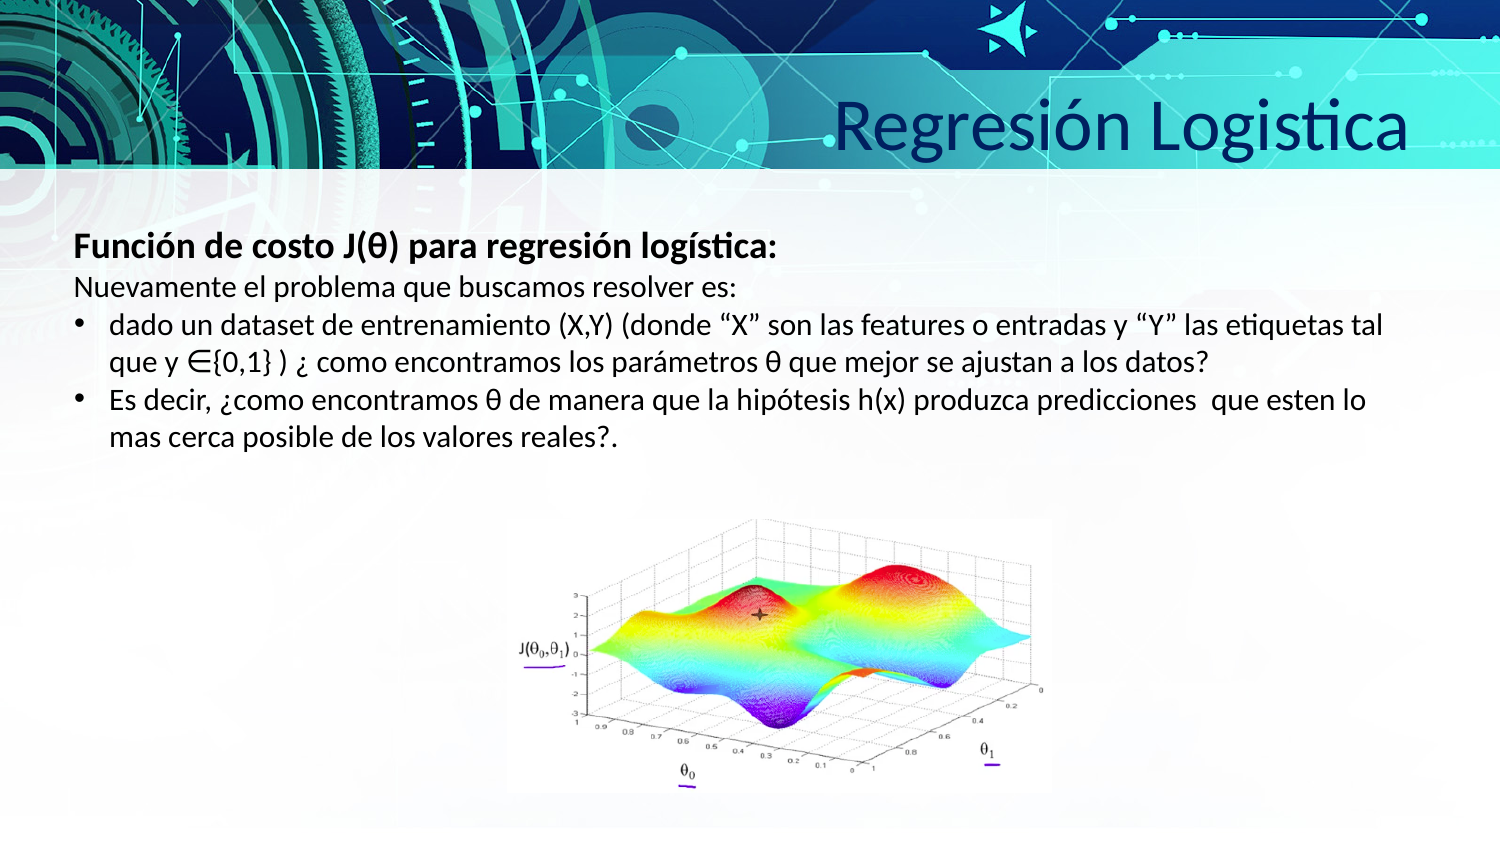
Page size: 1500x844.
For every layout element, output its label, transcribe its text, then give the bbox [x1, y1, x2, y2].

text_box Función de costo J(θ) para regresión logística: Nuevamente el problema que buscamos resolver es: dado un dataset de entrenamiento (X,Y) (donde “X” son las features o entradas y “Y” las etiquetas tal que y ∈{0,1} ) ¿ como encontramos los parámetros θ que mejor se ajustan a los datos? Es decir, ¿como encontramos θ de manera que la hipótesis h(x) produzca predicciones que esten lo mas cerca posible de los valores reales?. [73, 221, 1426, 797]
picture [0, 0, 1500, 844]
text_box Regresión Logistica [73, 71, 1426, 171]
